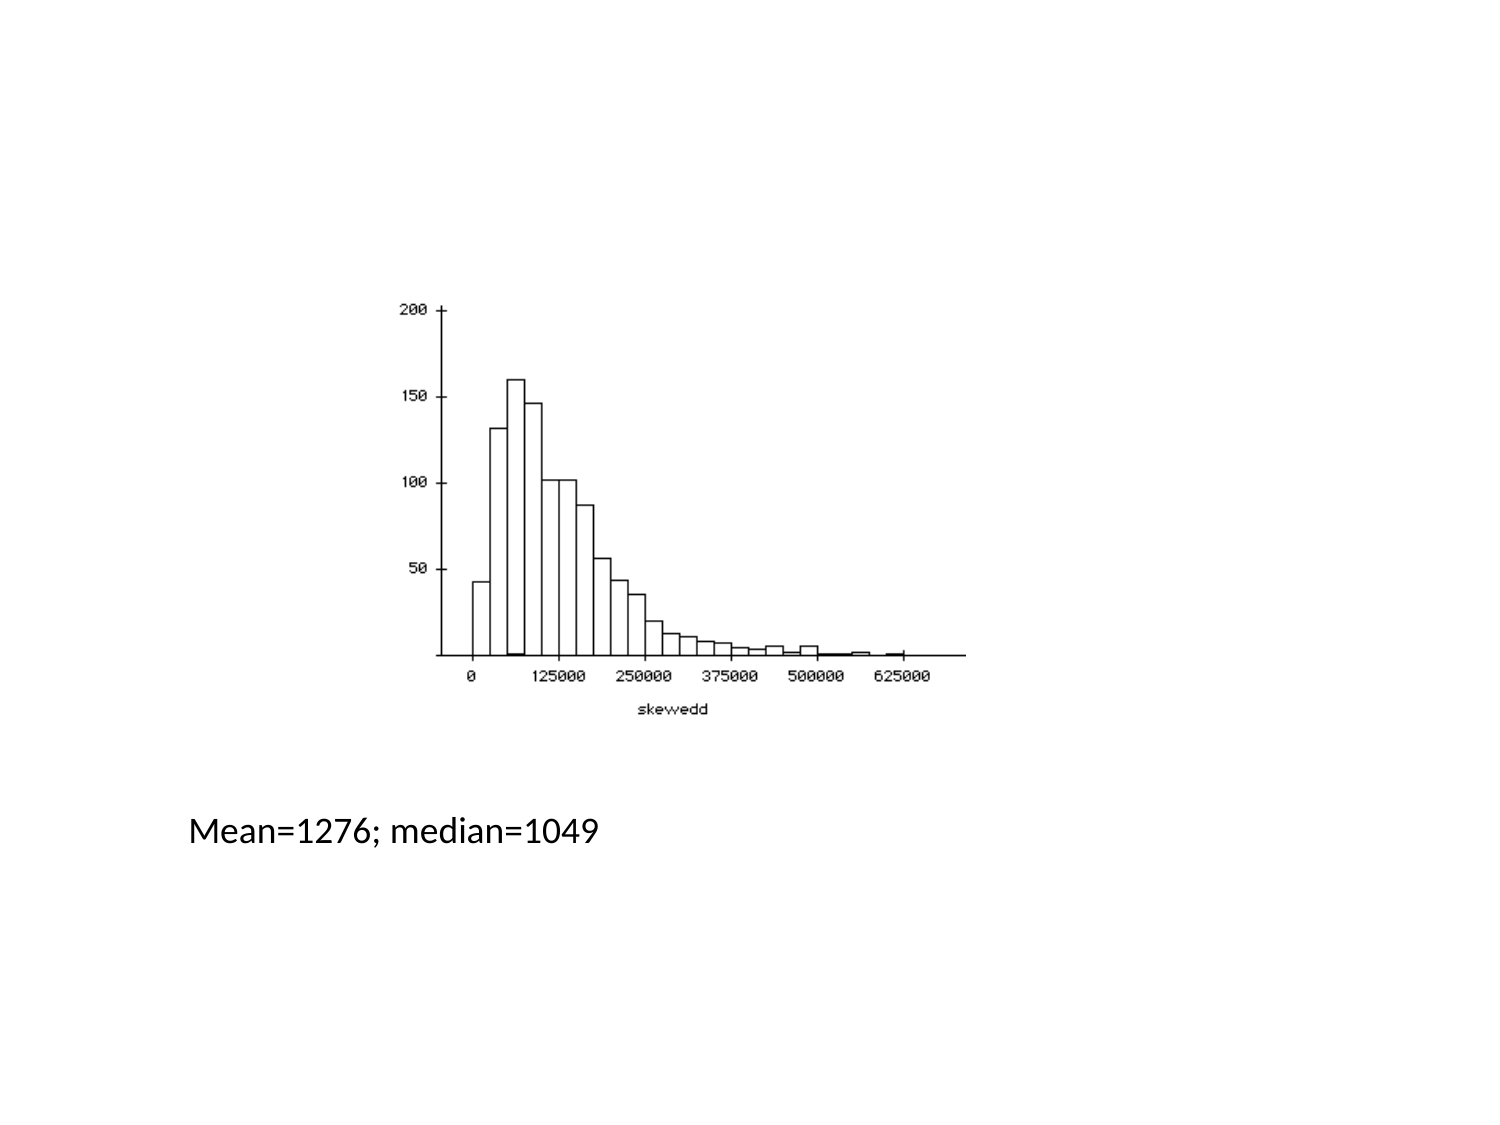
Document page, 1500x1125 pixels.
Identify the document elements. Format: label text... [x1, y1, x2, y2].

text_box Mean=1276; median=1049 [173, 798, 615, 859]
picture [383, 290, 966, 724]
